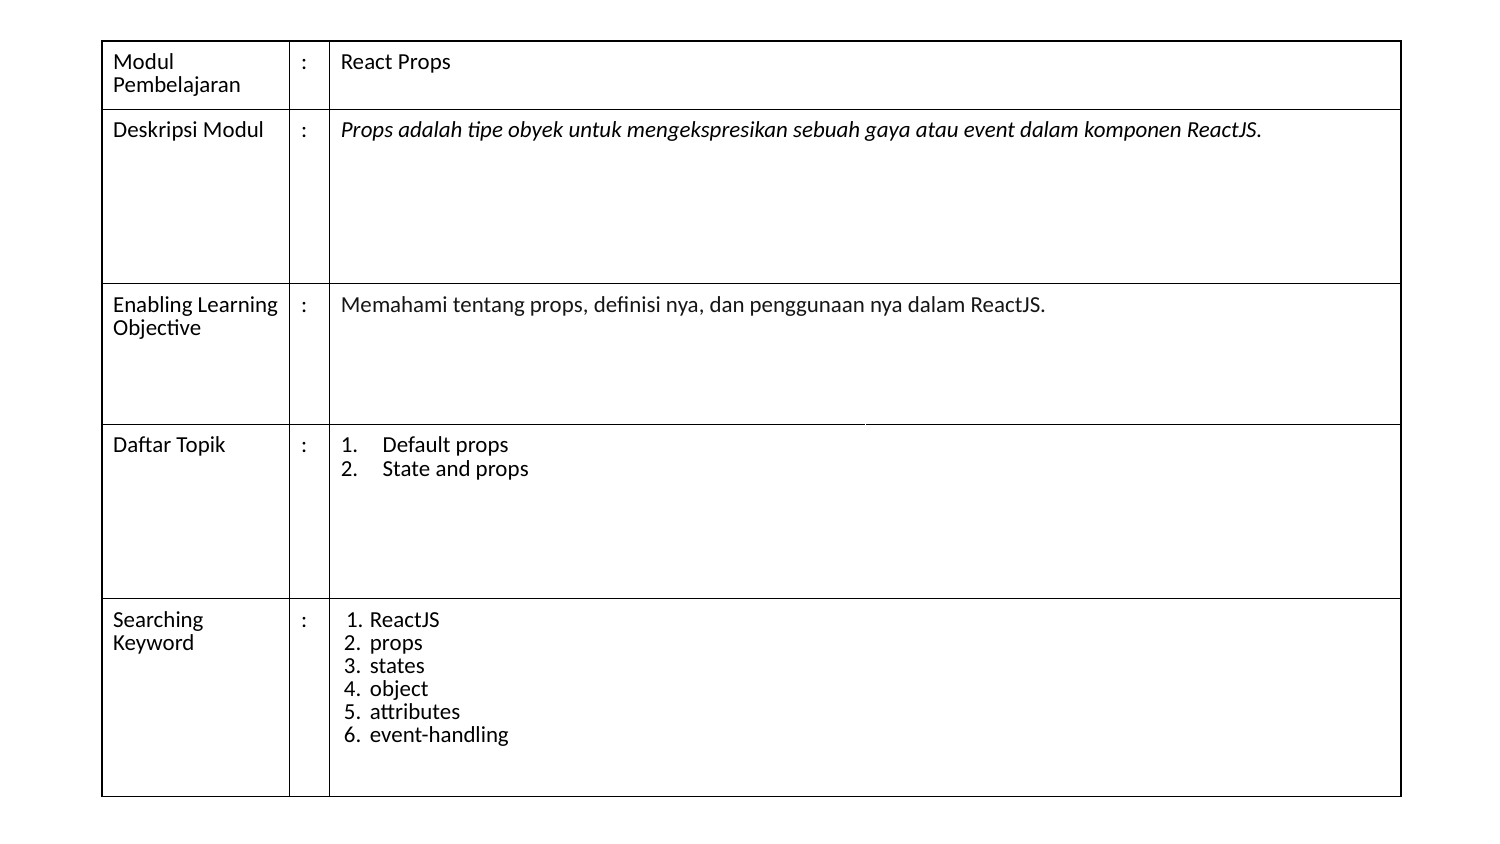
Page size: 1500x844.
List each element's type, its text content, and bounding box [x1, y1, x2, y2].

table_cell Memahami tentang props, definisi nya, dan penggunaan nya dalam ReactJS. [330, 284, 1400, 424]
table_header : [290, 42, 329, 109]
table_cell : [290, 284, 329, 424]
table_cell Searching Keyword [103, 599, 289, 796]
table_cell : [290, 425, 329, 598]
table_cell Daftar Topik [103, 425, 289, 598]
table_cell : [290, 110, 329, 283]
table_cell ReactJS props states object attributes event-handling [330, 599, 1400, 796]
table_cell Deskripsi Modul [103, 110, 289, 283]
table_header React Props [330, 42, 1400, 109]
table_cell : [290, 599, 329, 796]
table_cell Enabling Learning Objective [103, 284, 289, 424]
table_header Modul Pembelajaran [103, 42, 289, 109]
table_cell Props adalah tipe obyek untuk mengekspresikan sebuah gaya atau event dalam komponen ReactJS. [330, 110, 1400, 283]
table_cell Default props State and props [330, 425, 865, 598]
table_cell [866, 425, 1400, 598]
